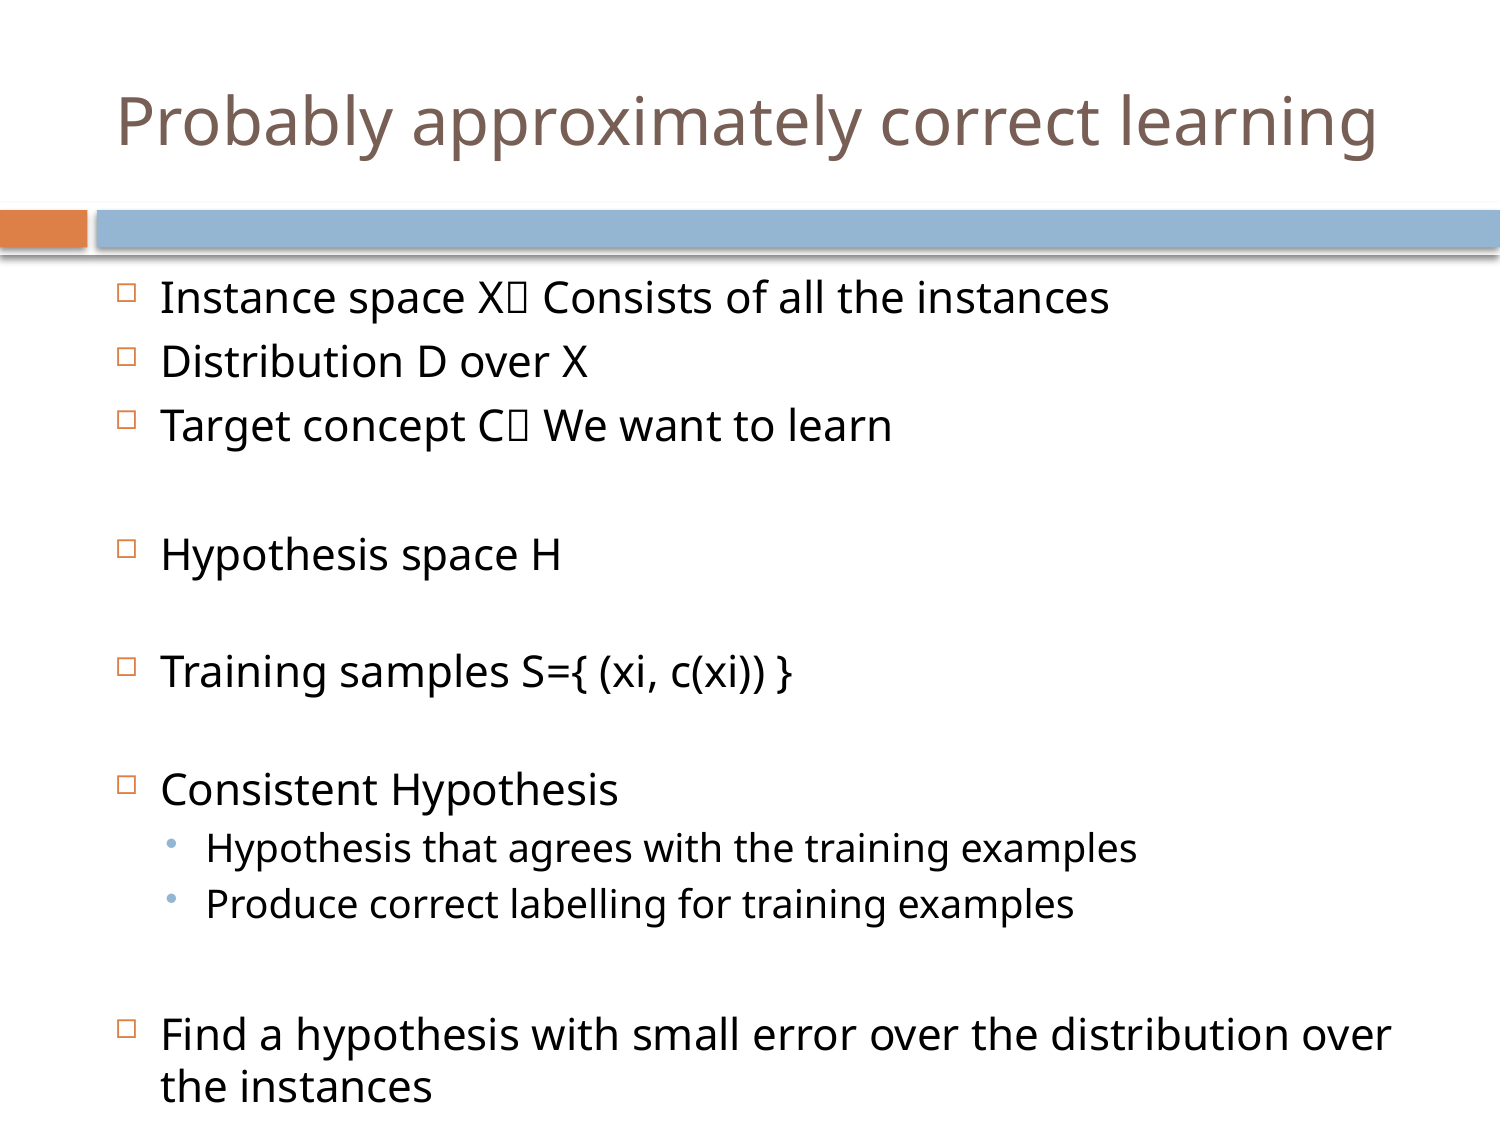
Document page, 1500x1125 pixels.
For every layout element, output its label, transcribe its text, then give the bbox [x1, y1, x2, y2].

list Instance space X Consists of all the instances Distribution D over X Target concept C We want to learn Hypothesis space H Training samples S={ (xi, c(xi)) } Consistent Hypothesis Hypothesis that agrees with the training examples Produce correct labelling for training examples Find a hypothesis with small error over the distribution over the instances [100, 262, 1438, 1125]
title Probably approximately correct learning [100, 37, 1438, 200]
